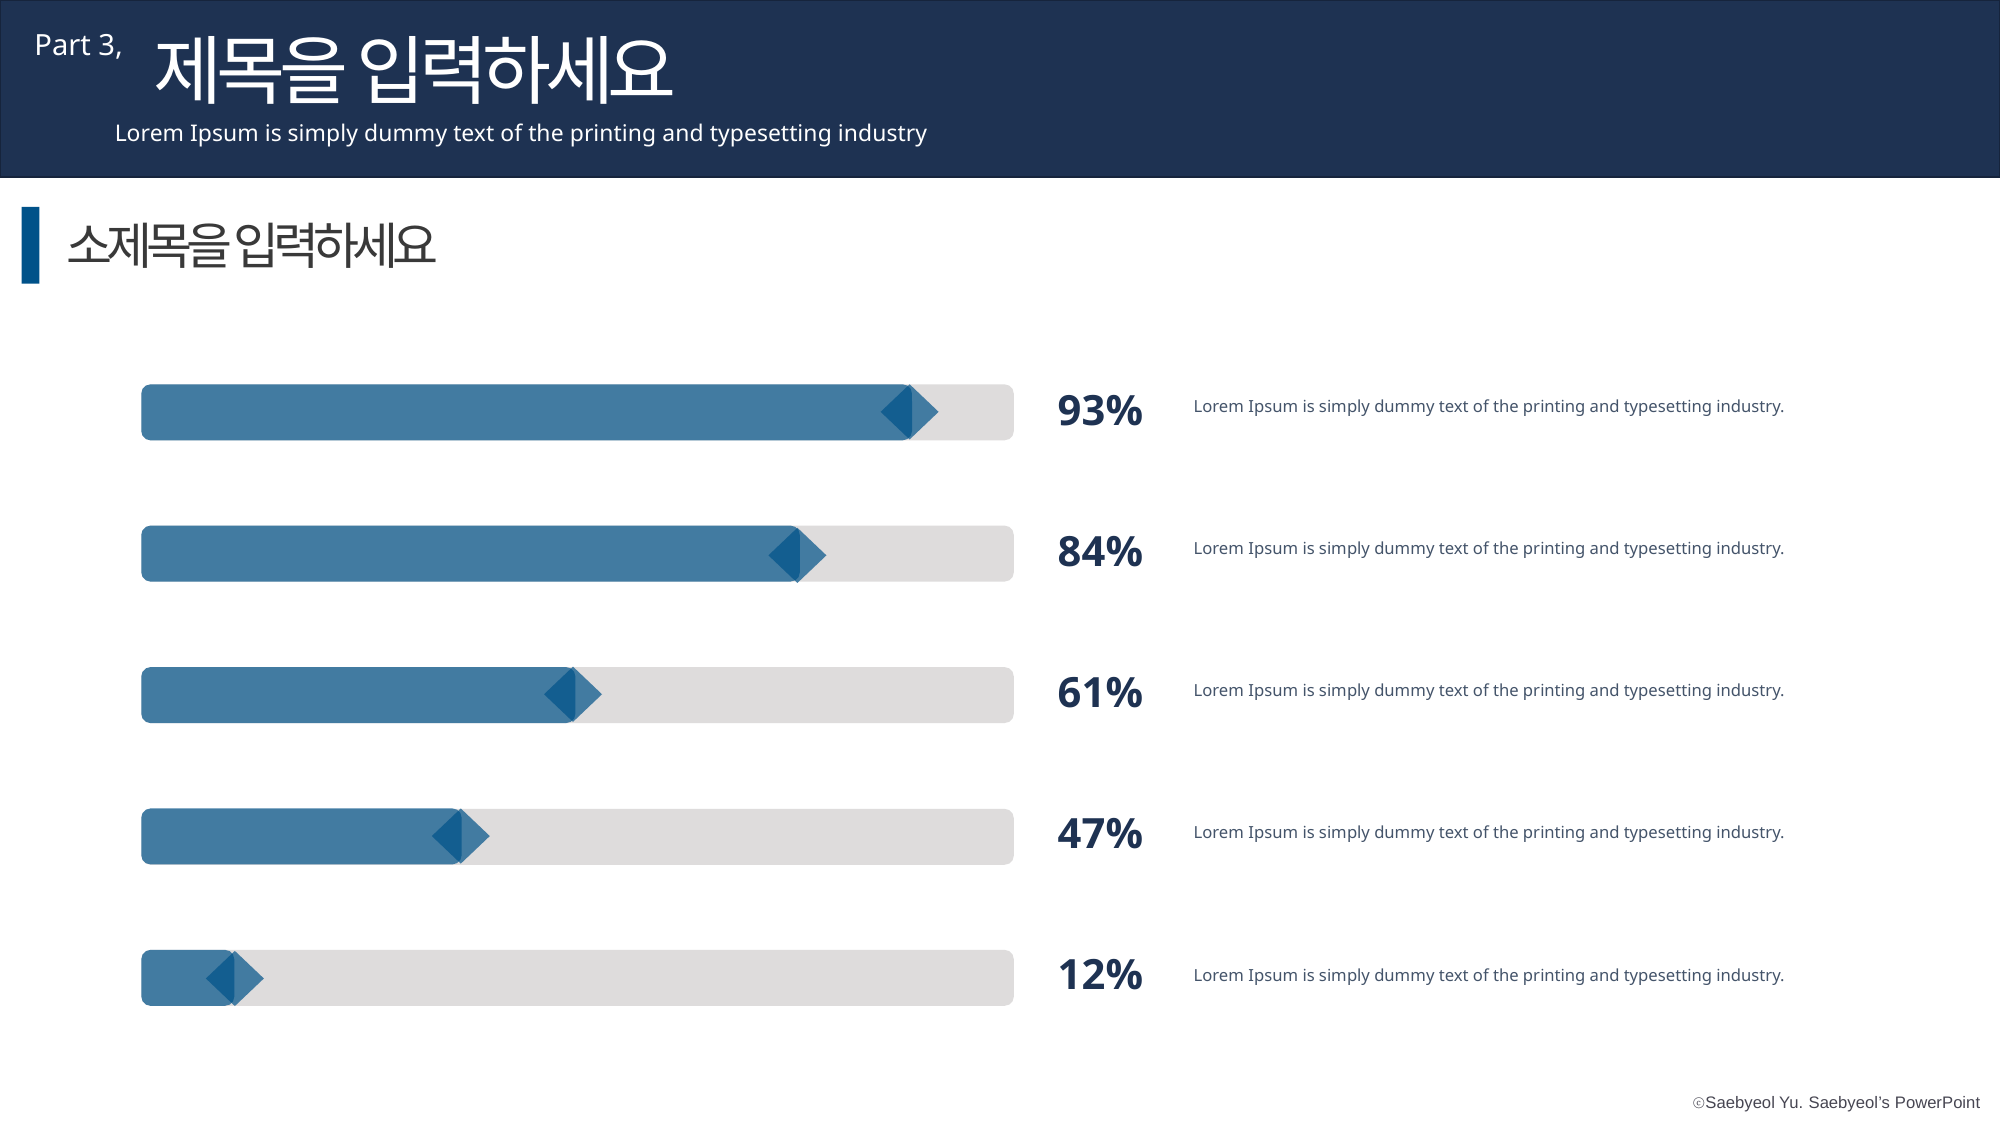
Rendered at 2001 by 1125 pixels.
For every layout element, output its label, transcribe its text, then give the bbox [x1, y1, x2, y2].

text_box [140, 383, 908, 442]
text_box [0, 0, 2000, 178]
text_box Lorem Ipsum is simply dummy text of the printing and typesetting industry. [1178, 956, 1859, 992]
text_box Lorem Ipsum is simply dummy text of the printing and typesetting industry. [1178, 672, 1859, 708]
text_box 제목을 입력하세요 [139, 16, 692, 110]
text_box [905, 383, 1015, 442]
text_box [140, 807, 458, 866]
text_box [140, 666, 571, 725]
text_box [793, 524, 1015, 583]
text_box [226, 948, 1015, 1007]
text_box [461, 807, 1015, 866]
text_box Part 3, [19, 19, 146, 69]
text_box 47% [1042, 799, 1158, 865]
text_box Lorem Ipsum is simply dummy text of the printing and typesetting industry. [1178, 388, 1859, 424]
text_box [140, 524, 796, 583]
text_box 소제목을 입력하세요 [52, 207, 454, 283]
text_box [430, 807, 492, 866]
text_box [21, 206, 40, 285]
text_box Lorem Ipsum is simply dummy text of the printing and typesetting industry. [1178, 814, 1859, 850]
text_box 93% [1042, 376, 1158, 441]
text_box [879, 382, 941, 441]
text_box Lorem Ipsum is simply dummy text of the printing and typesetting industry [99, 110, 943, 154]
text_box 61% [1042, 658, 1158, 724]
text_box [140, 948, 232, 1007]
text_box [542, 665, 604, 724]
text_box 84% [1042, 517, 1158, 582]
text_box Lorem Ipsum is simply dummy text of the printing and typesetting industry. [1178, 530, 1859, 565]
text_box [204, 949, 266, 1008]
text_box [567, 666, 1015, 725]
text_box [766, 526, 828, 585]
text_box 12% [1042, 940, 1158, 1006]
